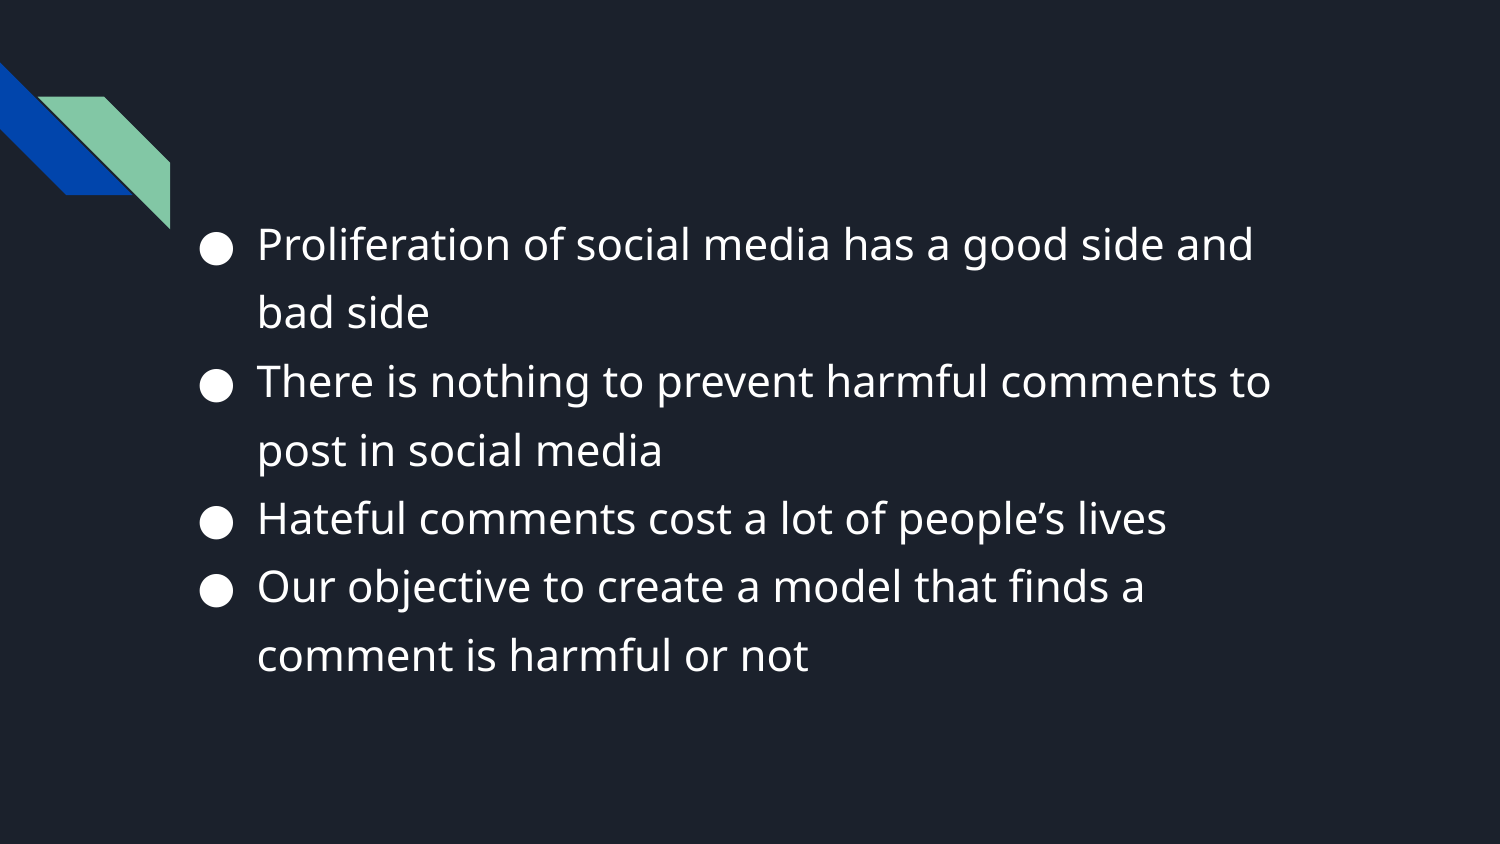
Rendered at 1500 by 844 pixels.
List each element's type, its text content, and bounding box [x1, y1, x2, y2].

list Proliferation of social media has a good side and bad side There is nothing to prevent harmful comments to post in social media Hateful comments cost a lot of people’s lives Our objective to create a model that finds a comment is harmful or not [166, 189, 1322, 844]
